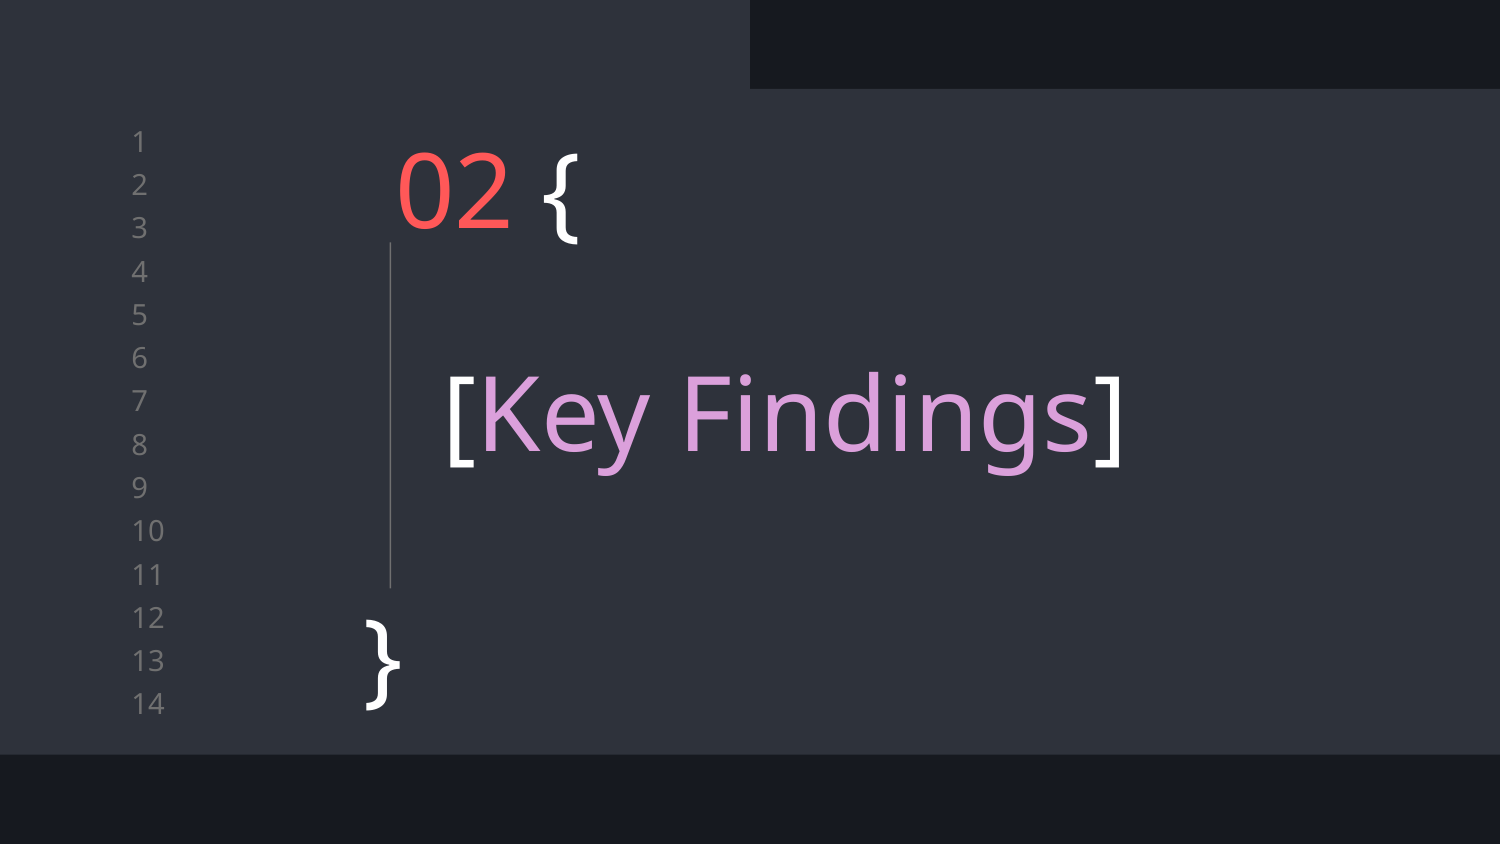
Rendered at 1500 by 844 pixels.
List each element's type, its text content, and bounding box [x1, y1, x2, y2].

title 02 { [337, 96, 640, 278]
text_box } [348, 588, 432, 717]
title [Key Findings] [427, 302, 1310, 391]
